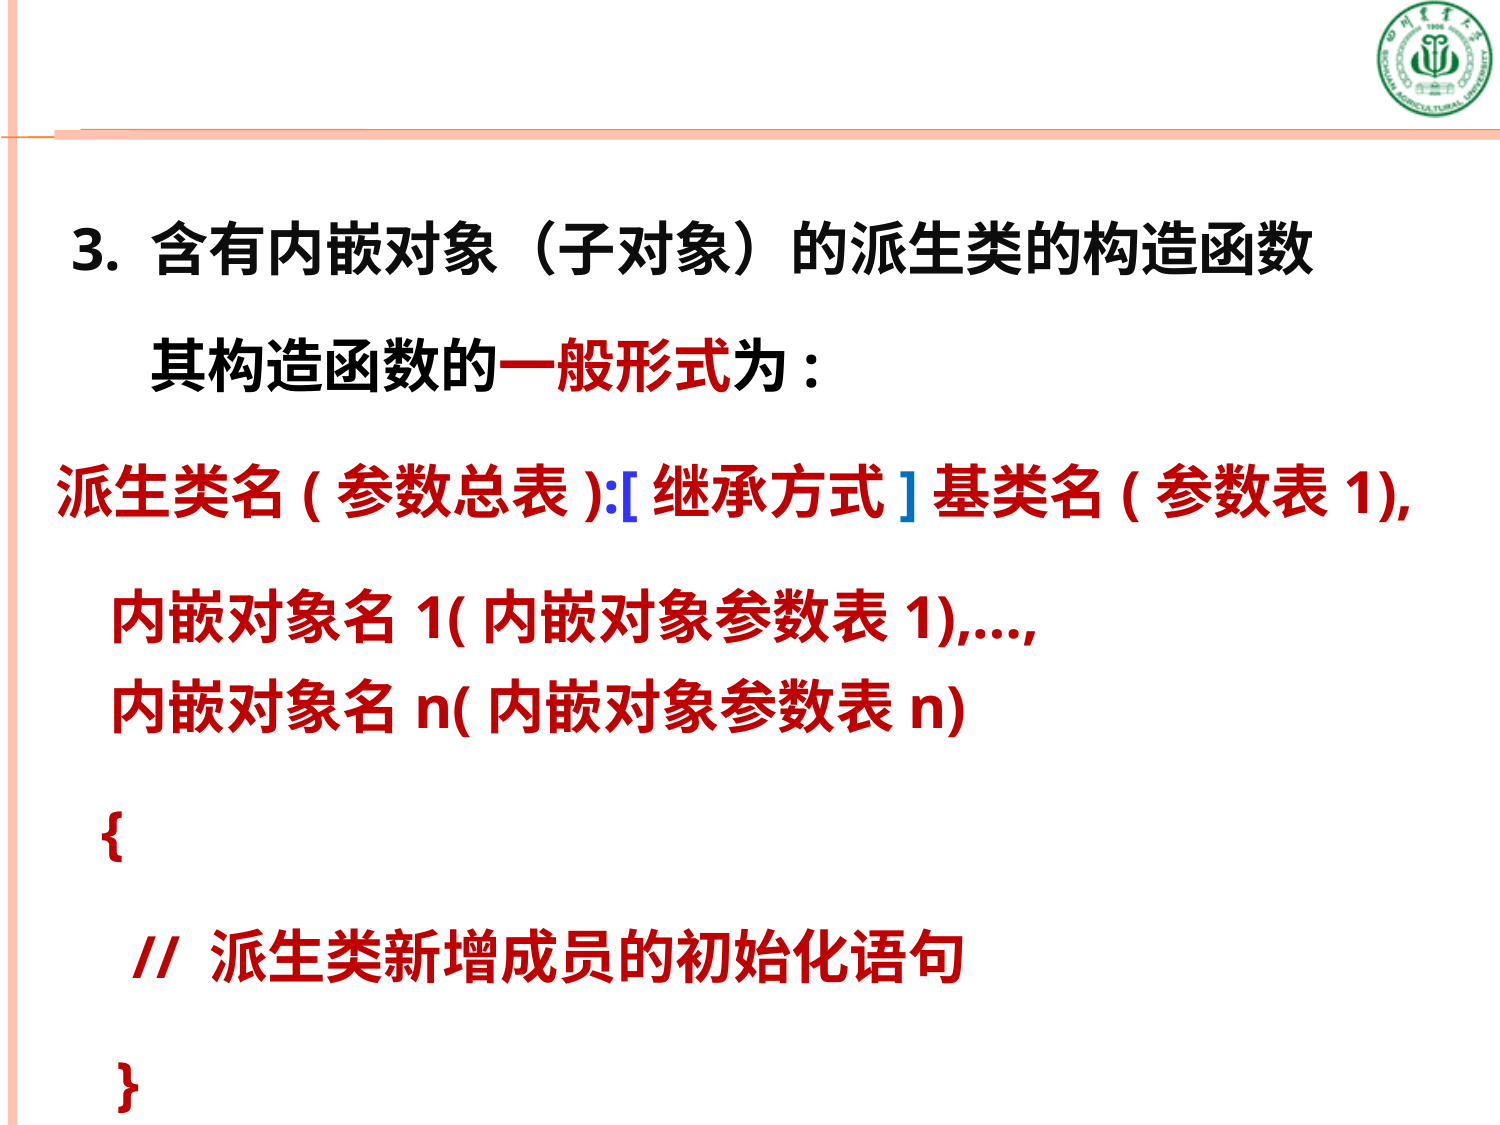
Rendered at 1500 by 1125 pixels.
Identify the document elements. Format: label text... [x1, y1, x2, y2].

list 3. 含有内嵌对象（子对象）的派生类的构造函数 其构造函数的一般形式为: 派生类名(参数总表):[继承方式]基类名(参数表1), 内嵌对象名1(内嵌对象参数表1),…, 内嵌对象名n(内嵌对象参数表n) { // 派生类新增成员的初始化语句 } [41, 170, 1500, 1124]
picture [1375, 0, 1500, 118]
